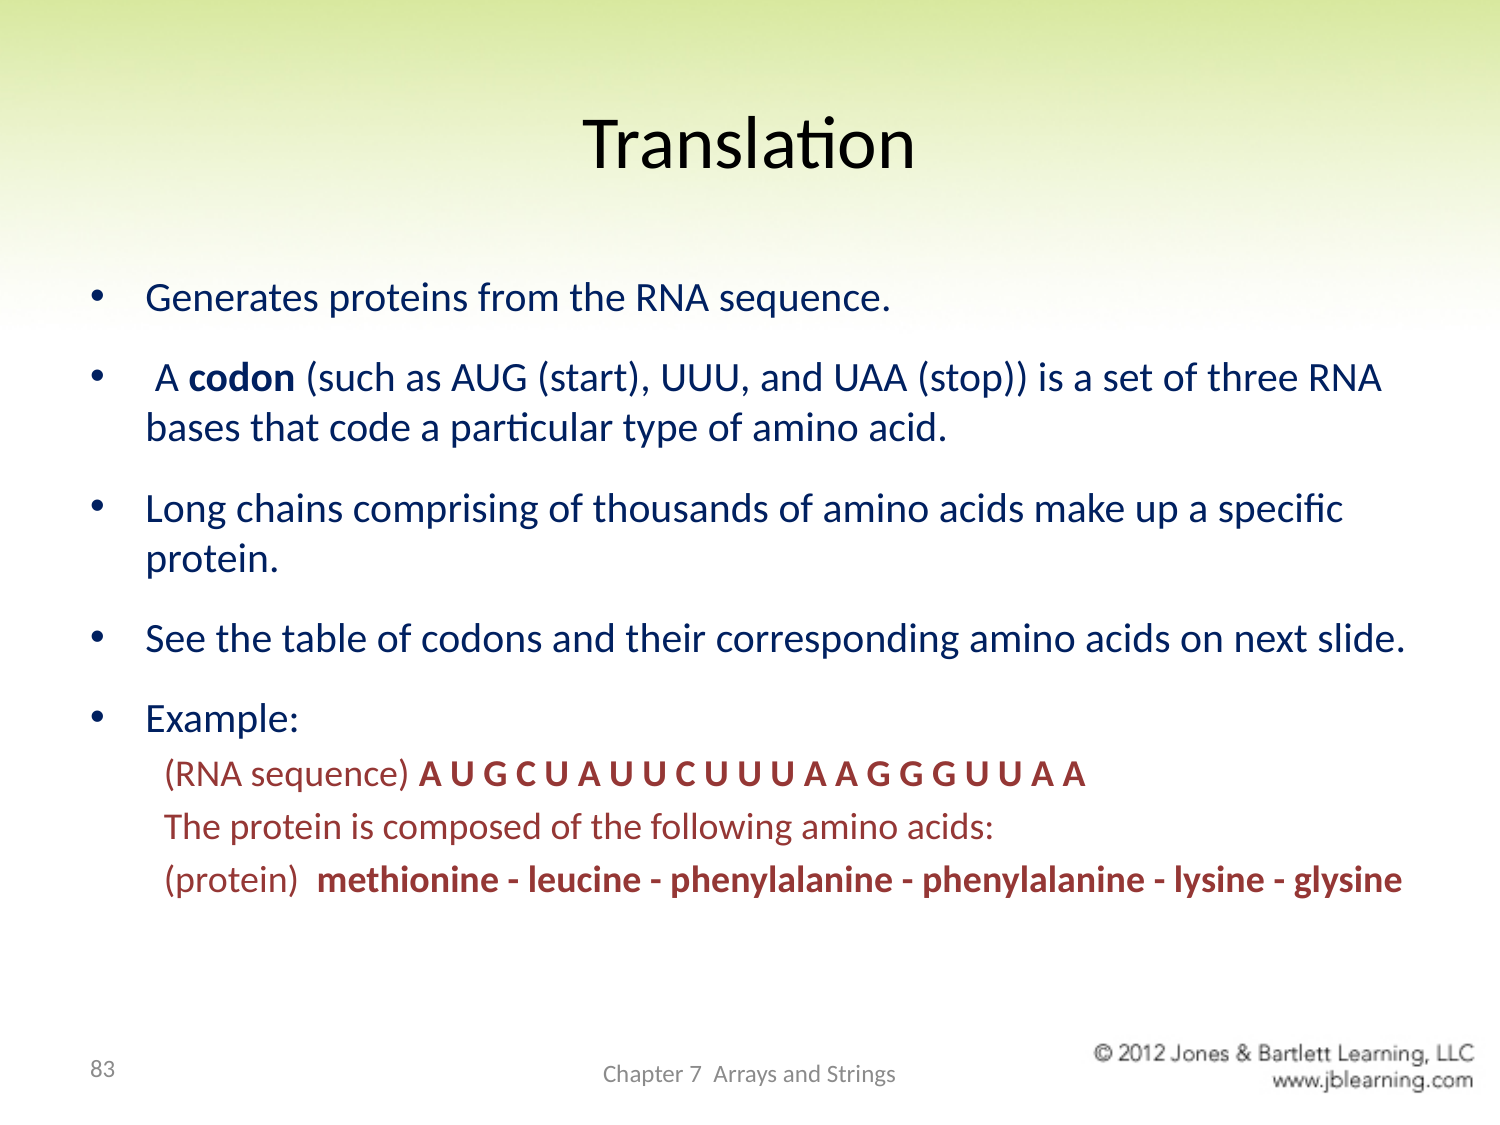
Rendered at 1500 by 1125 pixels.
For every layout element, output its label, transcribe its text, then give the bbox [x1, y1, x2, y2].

picture [0, 0, 1500, 1125]
title Translation [75, 45, 1425, 233]
slide_number 83 [75, 1037, 425, 1098]
footer Chapter 7 Arrays and Strings [512, 1042, 988, 1103]
list Generates proteins from the RNA sequence. A codon (such as AUG (start), UUU, and UAA (stop)) is a set of three RNA bases that code a particular type of amino acid. Long chains comprising of thousands of amino acids make up a specific protein. See the table of codons and their corresponding amino acids on next slide. Example: (RNA sequence) A U G C U A U U C U U U A A G G G U U A A The protein is composed of the following amino acids: (protein) methionine - leucine - phenylalanine - phenylalanine - lysine - glysine [75, 262, 1425, 1005]
